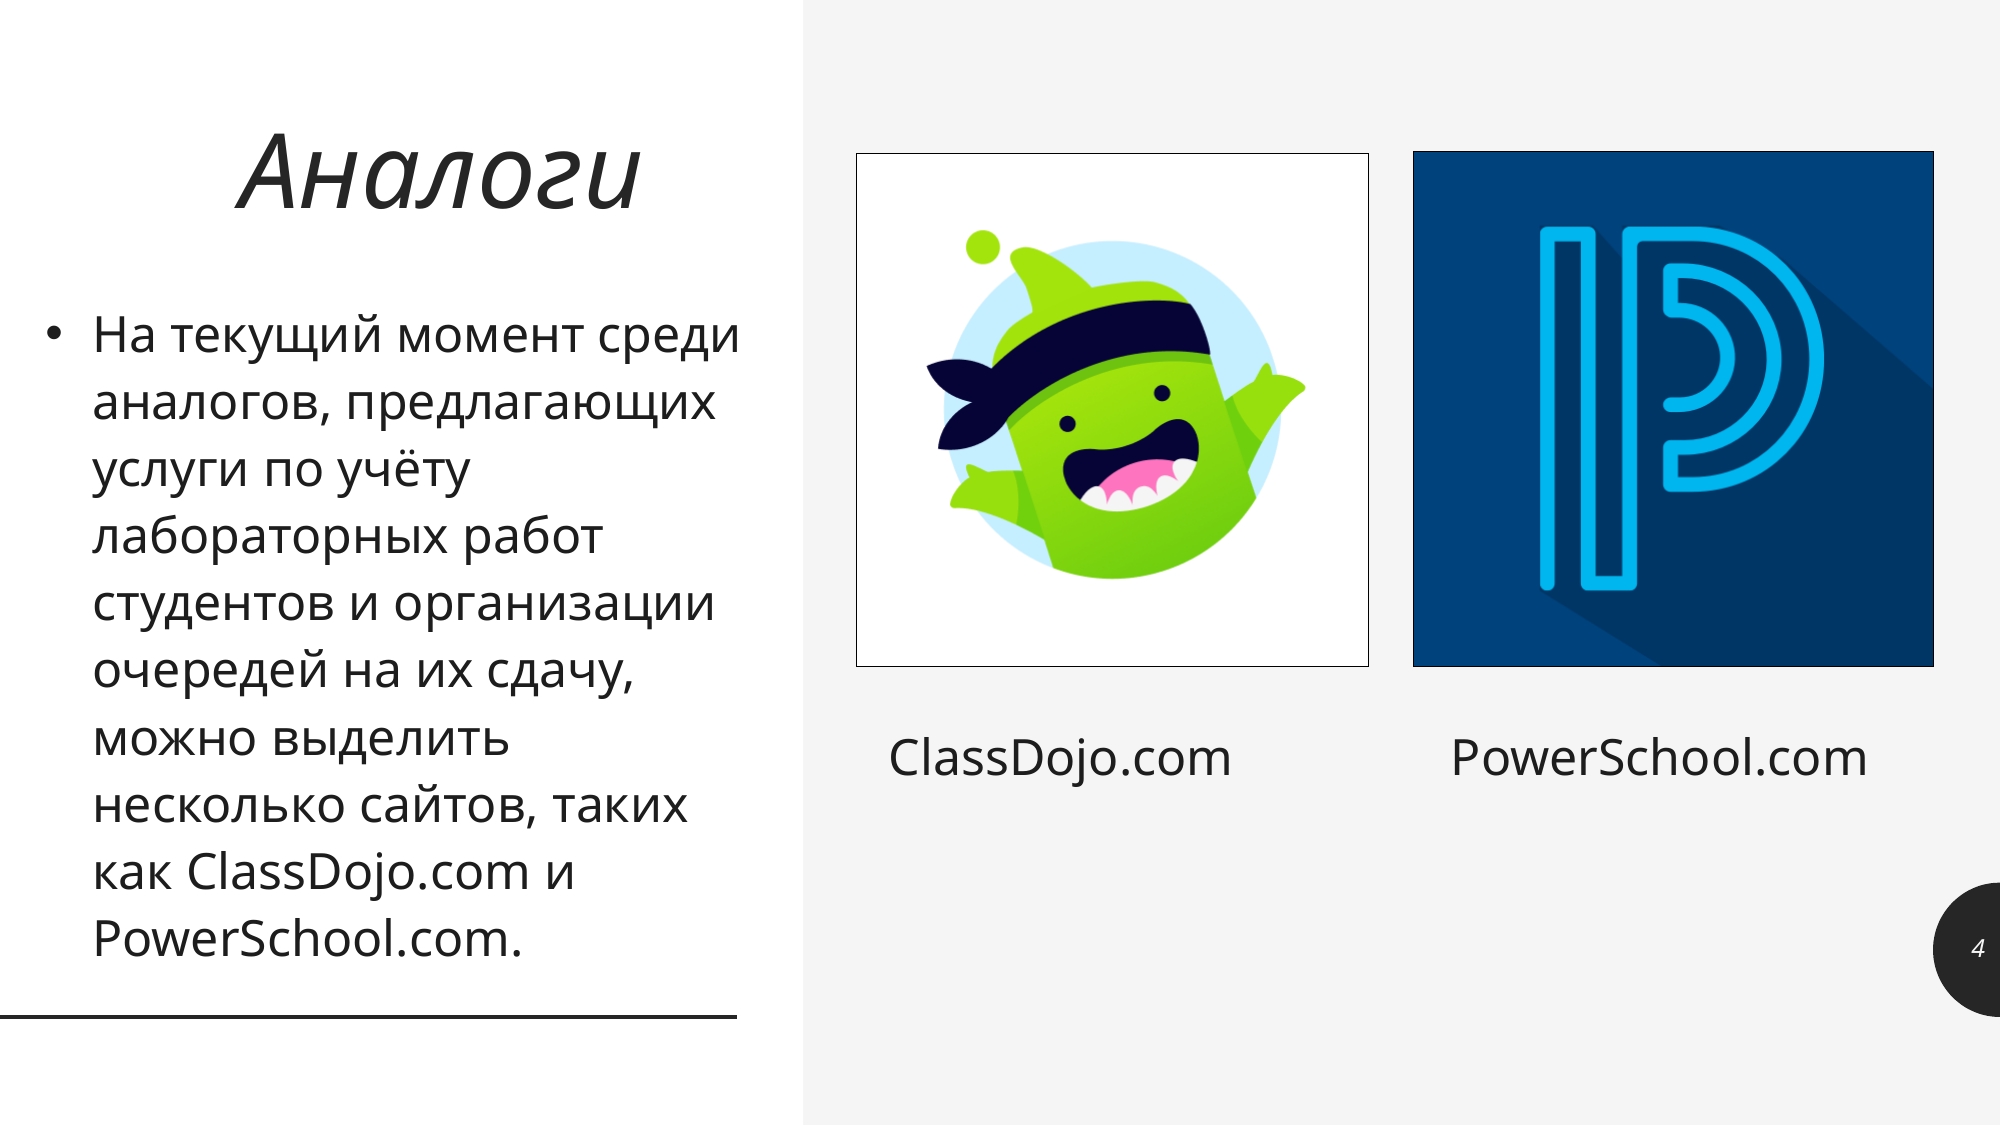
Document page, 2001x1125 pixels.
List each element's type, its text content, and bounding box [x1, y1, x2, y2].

slide_number 4 [1933, 919, 2000, 980]
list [855, 153, 1369, 667]
list На текущий момент среди аналогов, предлагающих услуги по учёту лабораторных работ студентов и организации очередей на их сдачу, можно выделить несколько сайтов, таких как ClassDojo.com и PowerSchool.com. [30, 287, 778, 818]
text_box ClassDojo.com [873, 718, 1352, 794]
text_box PowerSchool.com [1435, 717, 1968, 793]
title Аналоги [30, 0, 660, 239]
picture [1413, 151, 1934, 667]
